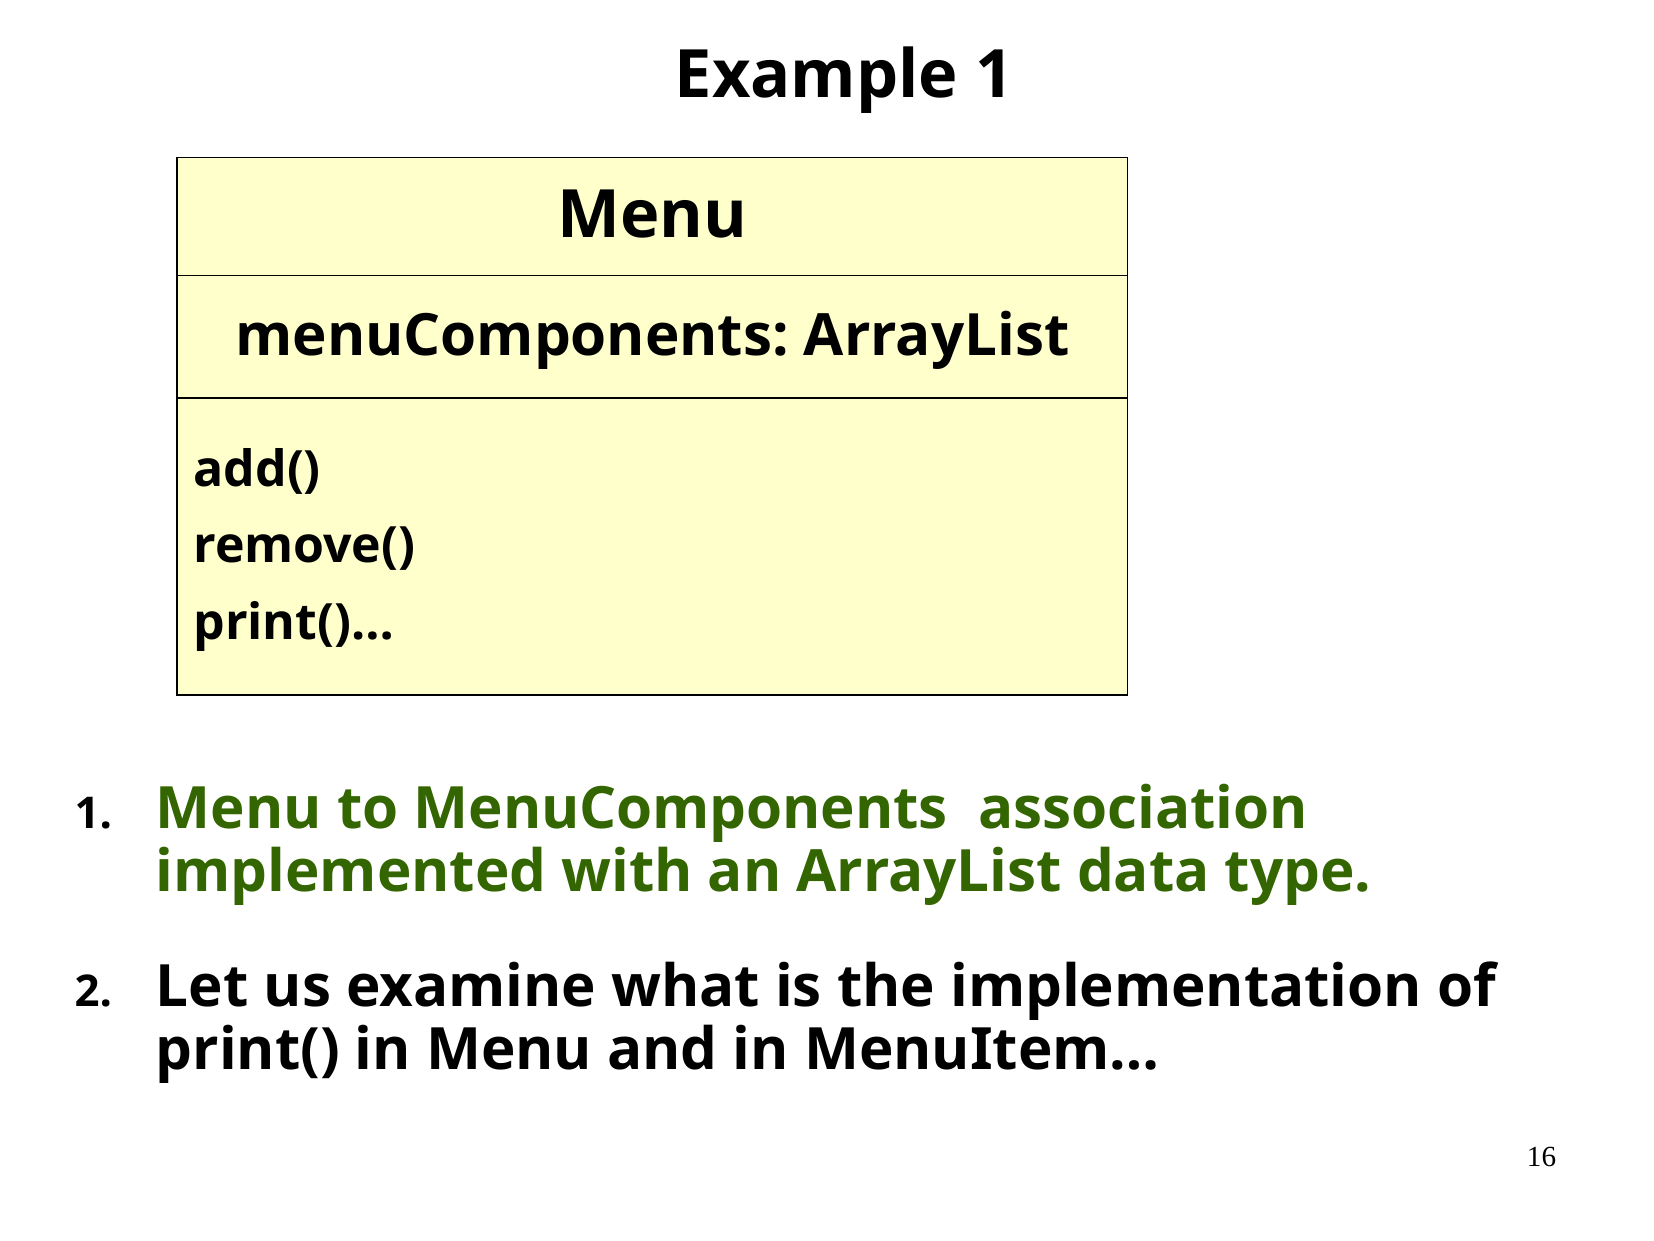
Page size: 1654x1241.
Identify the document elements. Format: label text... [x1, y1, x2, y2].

text_box Menu to MenuComponents association implemented with an ArrayList data type. Let us examine what is the implementation of print() in Menu and in MenuItem… [58, 770, 1596, 1091]
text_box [176, 157, 1128, 696]
title Example 1 [139, 16, 1550, 137]
